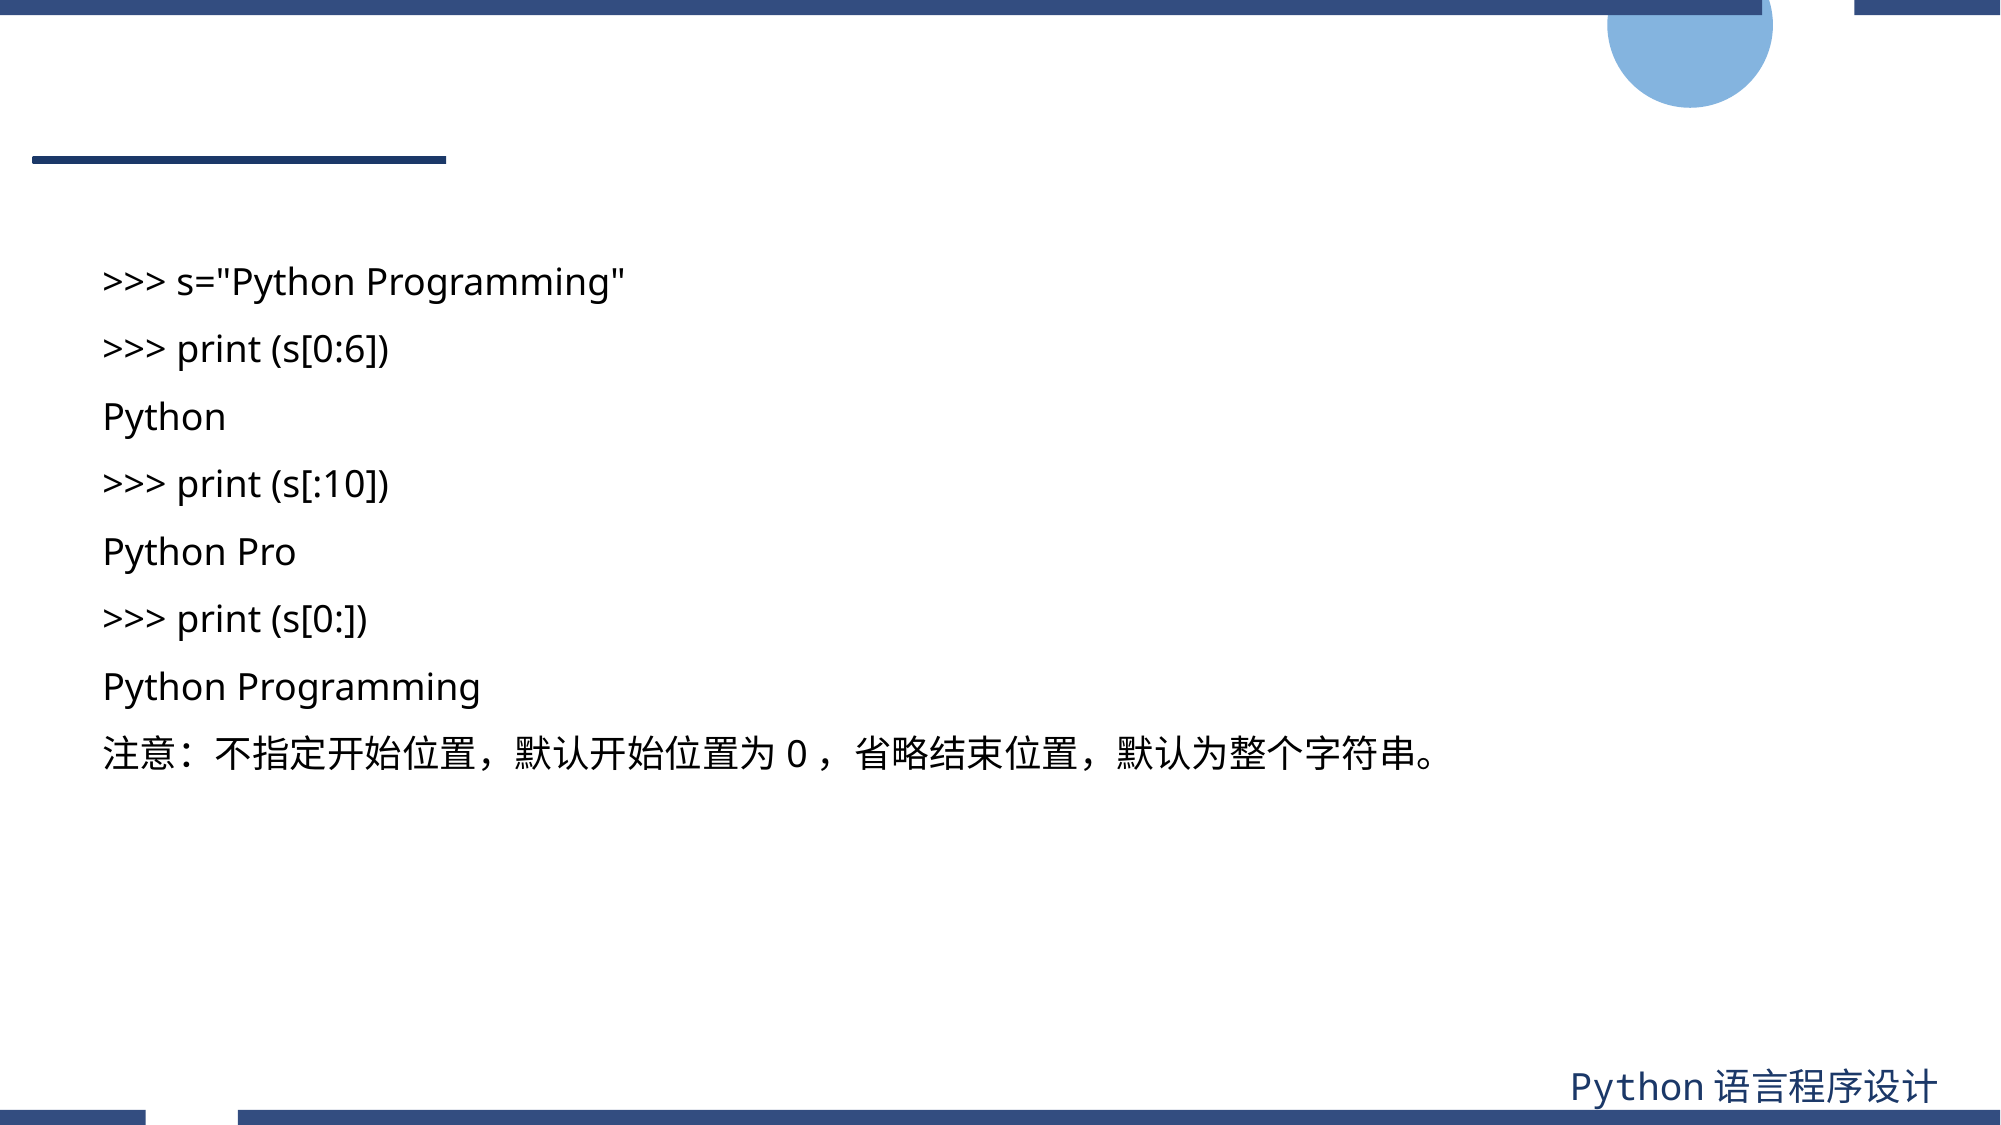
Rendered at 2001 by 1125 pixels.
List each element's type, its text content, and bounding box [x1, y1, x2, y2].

text_box >>> s="Python Programming" >>> print (s[0:6]) Python >>> print (s[:10]) Python Pro >>> print (s[0:]) Python Programming 注意：不指定开始位置，默认开始位置为0，省略结束位置，默认为整个字符串。 [87, 227, 1532, 783]
